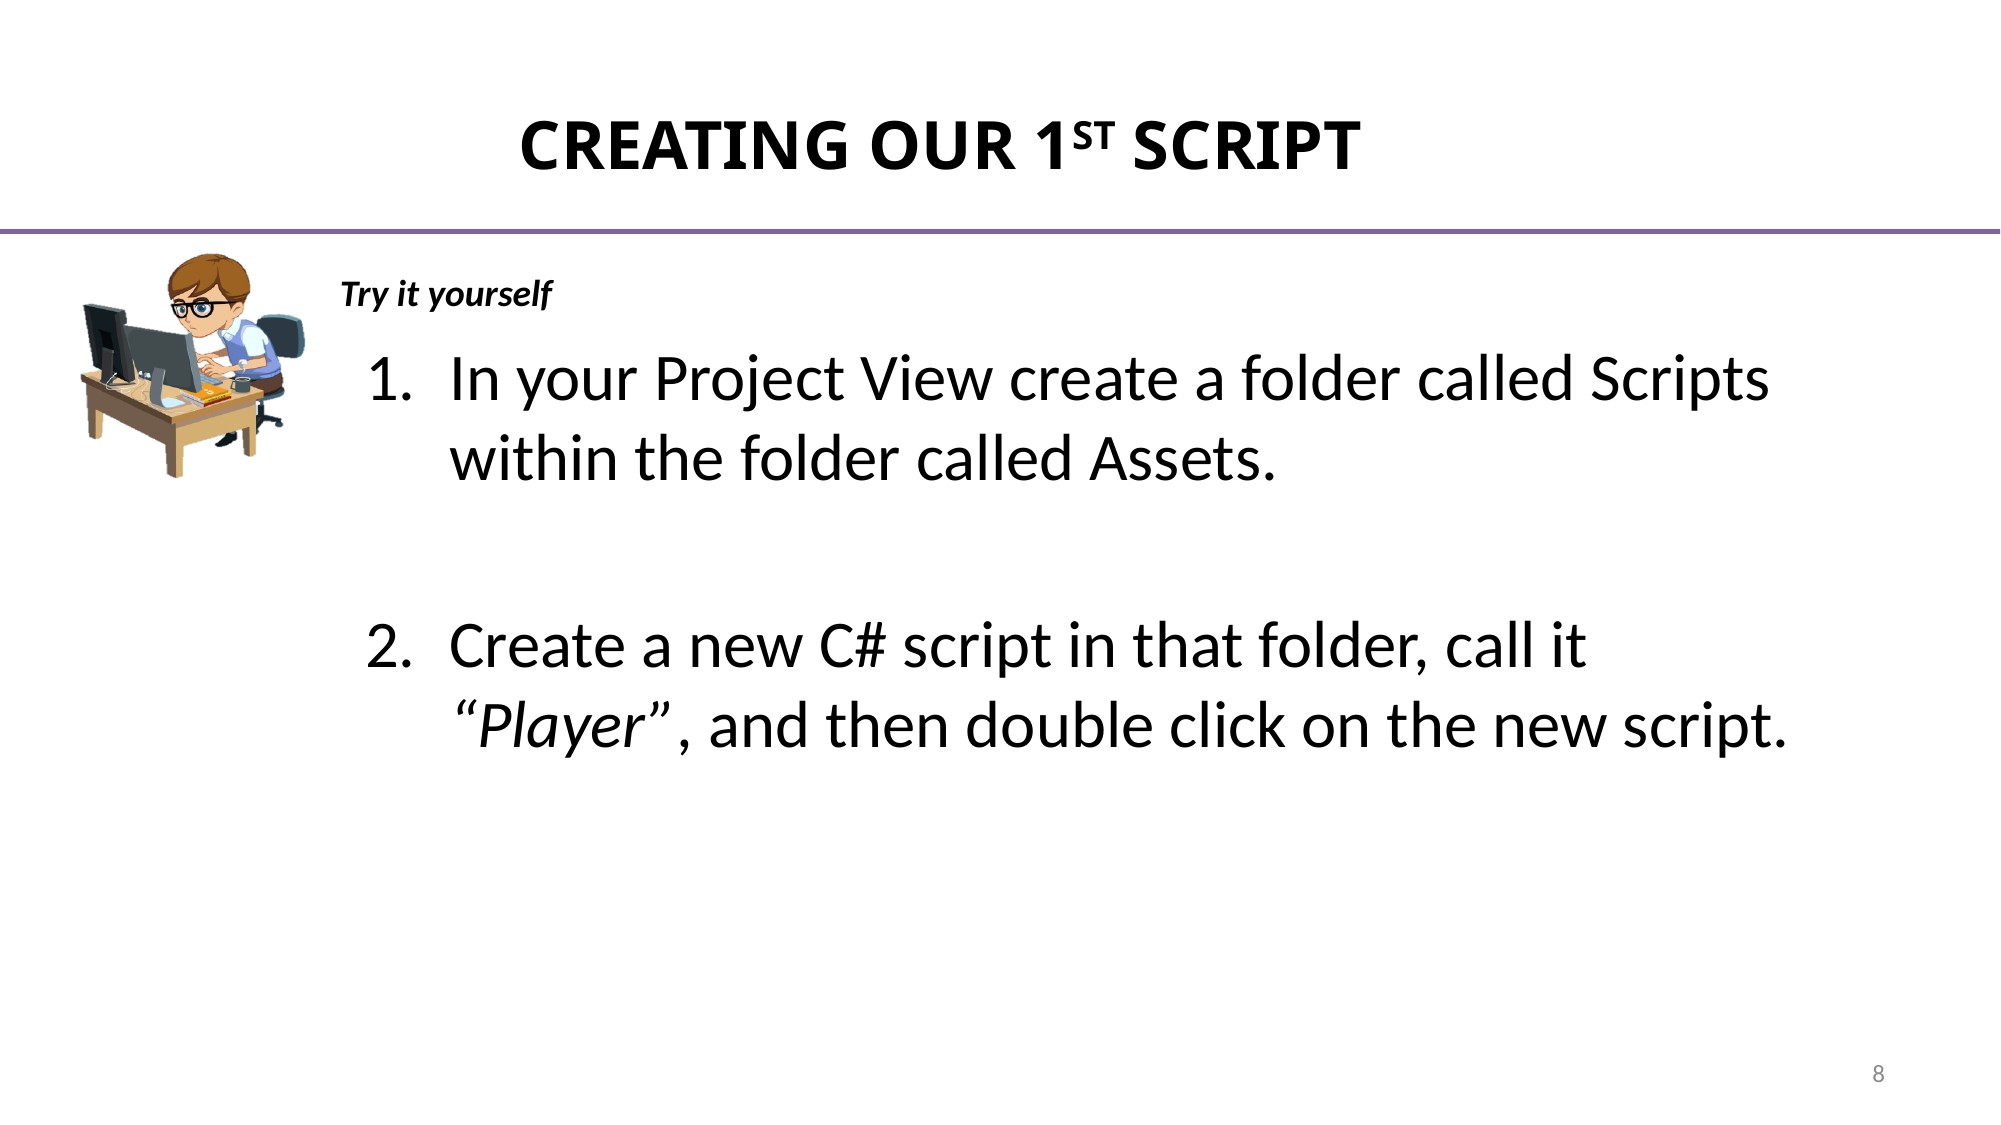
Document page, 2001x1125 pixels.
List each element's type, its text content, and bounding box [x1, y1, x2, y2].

list In your Project View create a folder called Scripts within the folder called Assets. Create a new C# script in that folder, call it “Player”, and then double click on the new script. [305, 326, 1837, 958]
slide_number 8 [1433, 1042, 1900, 1103]
title Creating our 1st Script [114, 49, 1768, 237]
picture [78, 242, 306, 480]
